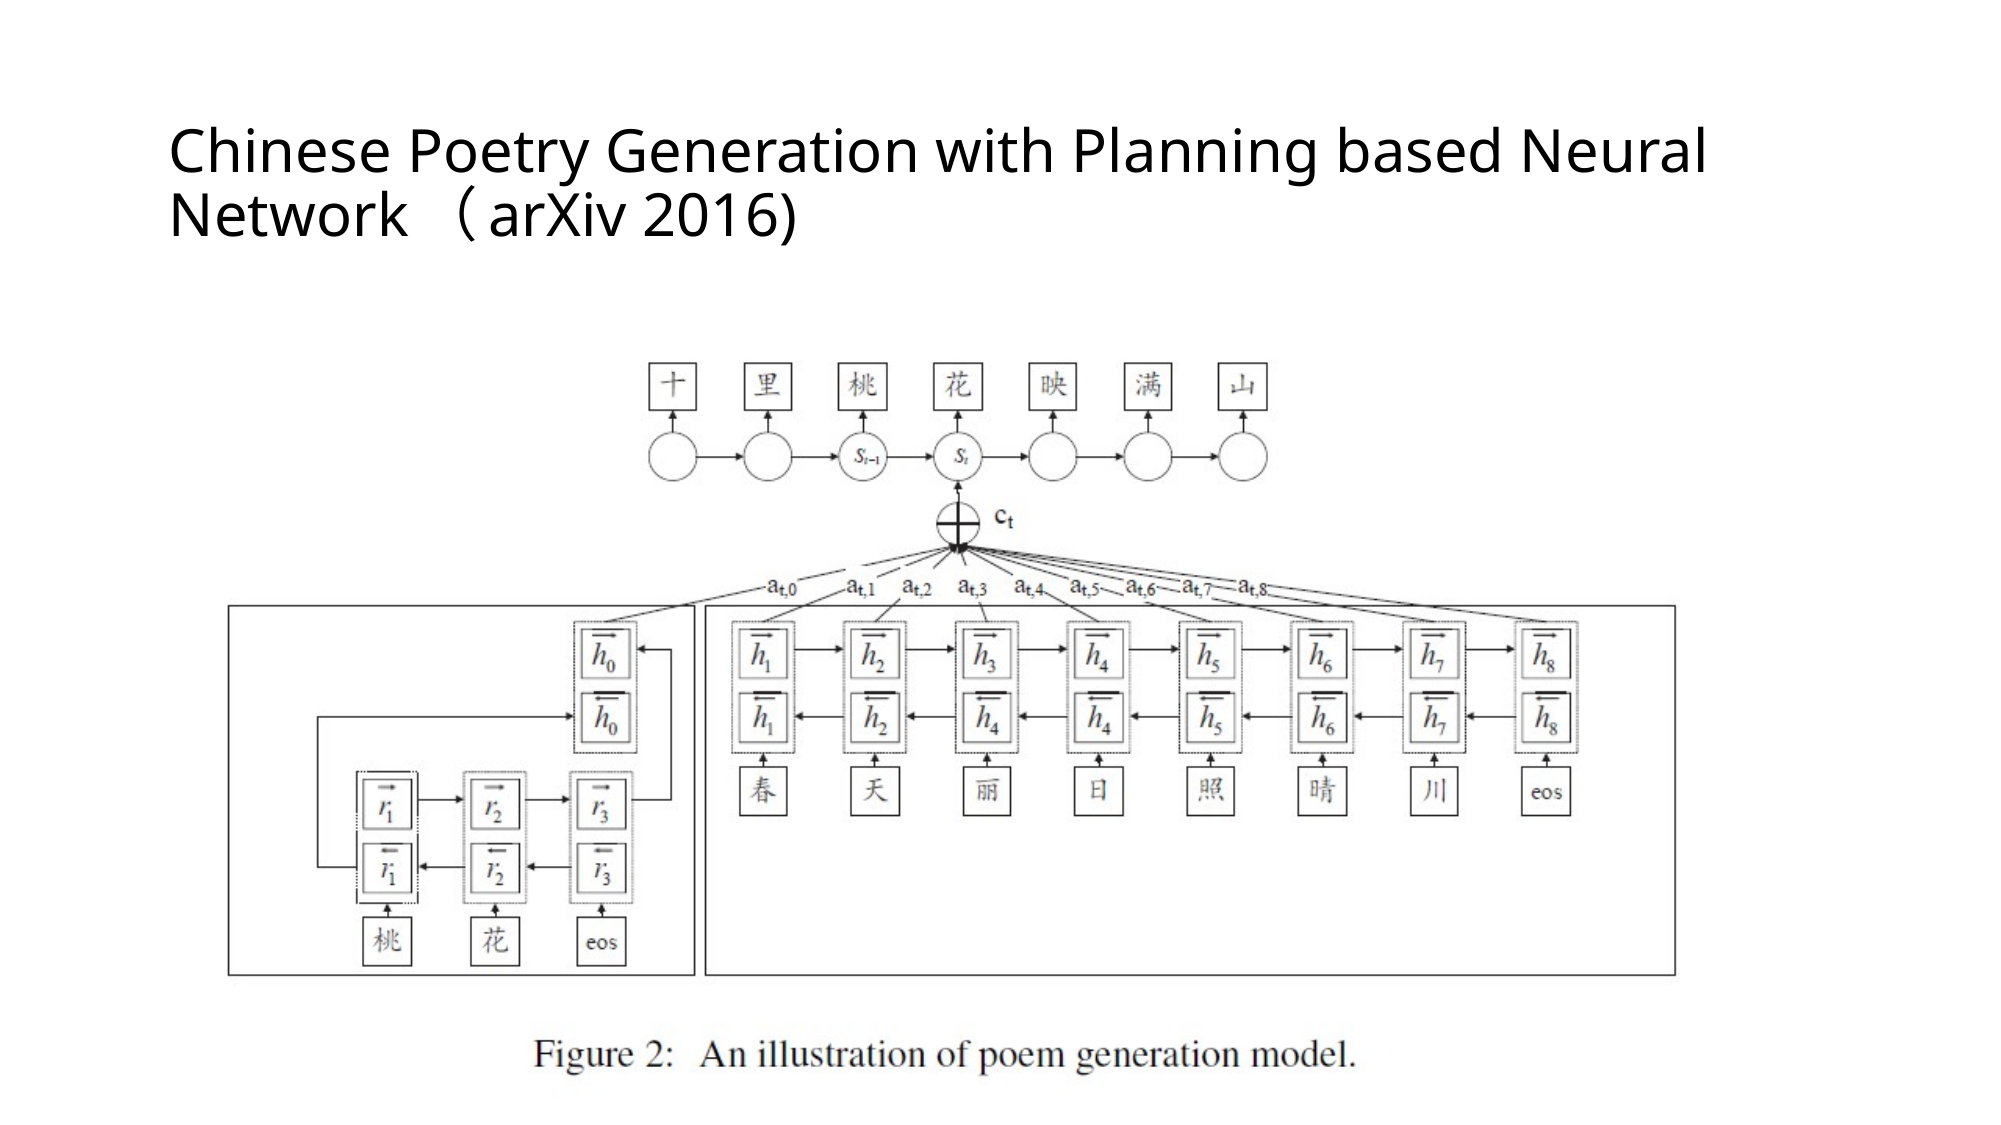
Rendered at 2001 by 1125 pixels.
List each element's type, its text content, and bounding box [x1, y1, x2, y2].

title Chinese Poetry Generation with Planning based Neural Network（arXiv 2016) [153, 111, 1879, 330]
picture [153, 322, 1720, 1103]
